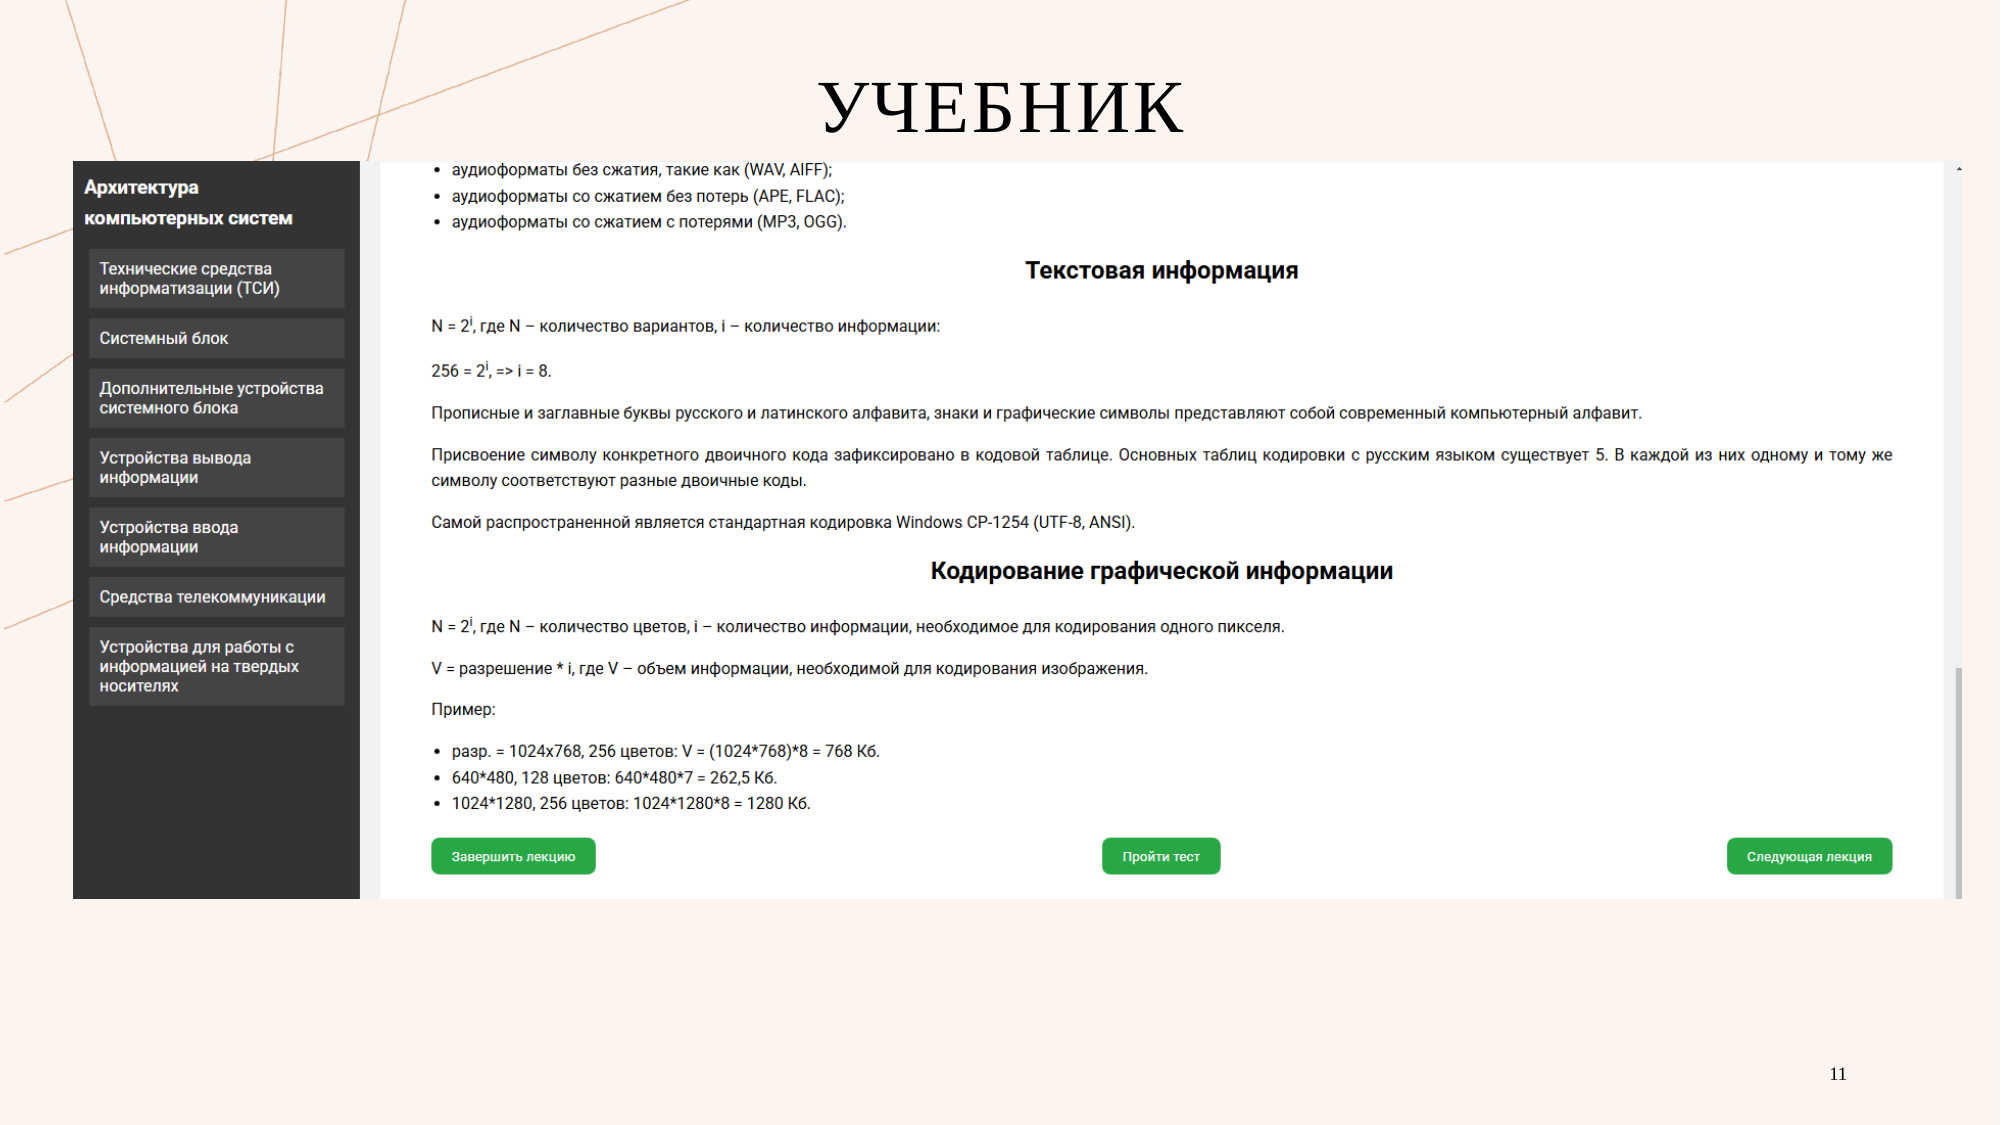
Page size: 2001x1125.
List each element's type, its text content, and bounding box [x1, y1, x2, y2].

title учебник [0, 0, 2000, 218]
picture [4, 161, 1962, 899]
slide_number 11 [1412, 1042, 1863, 1103]
